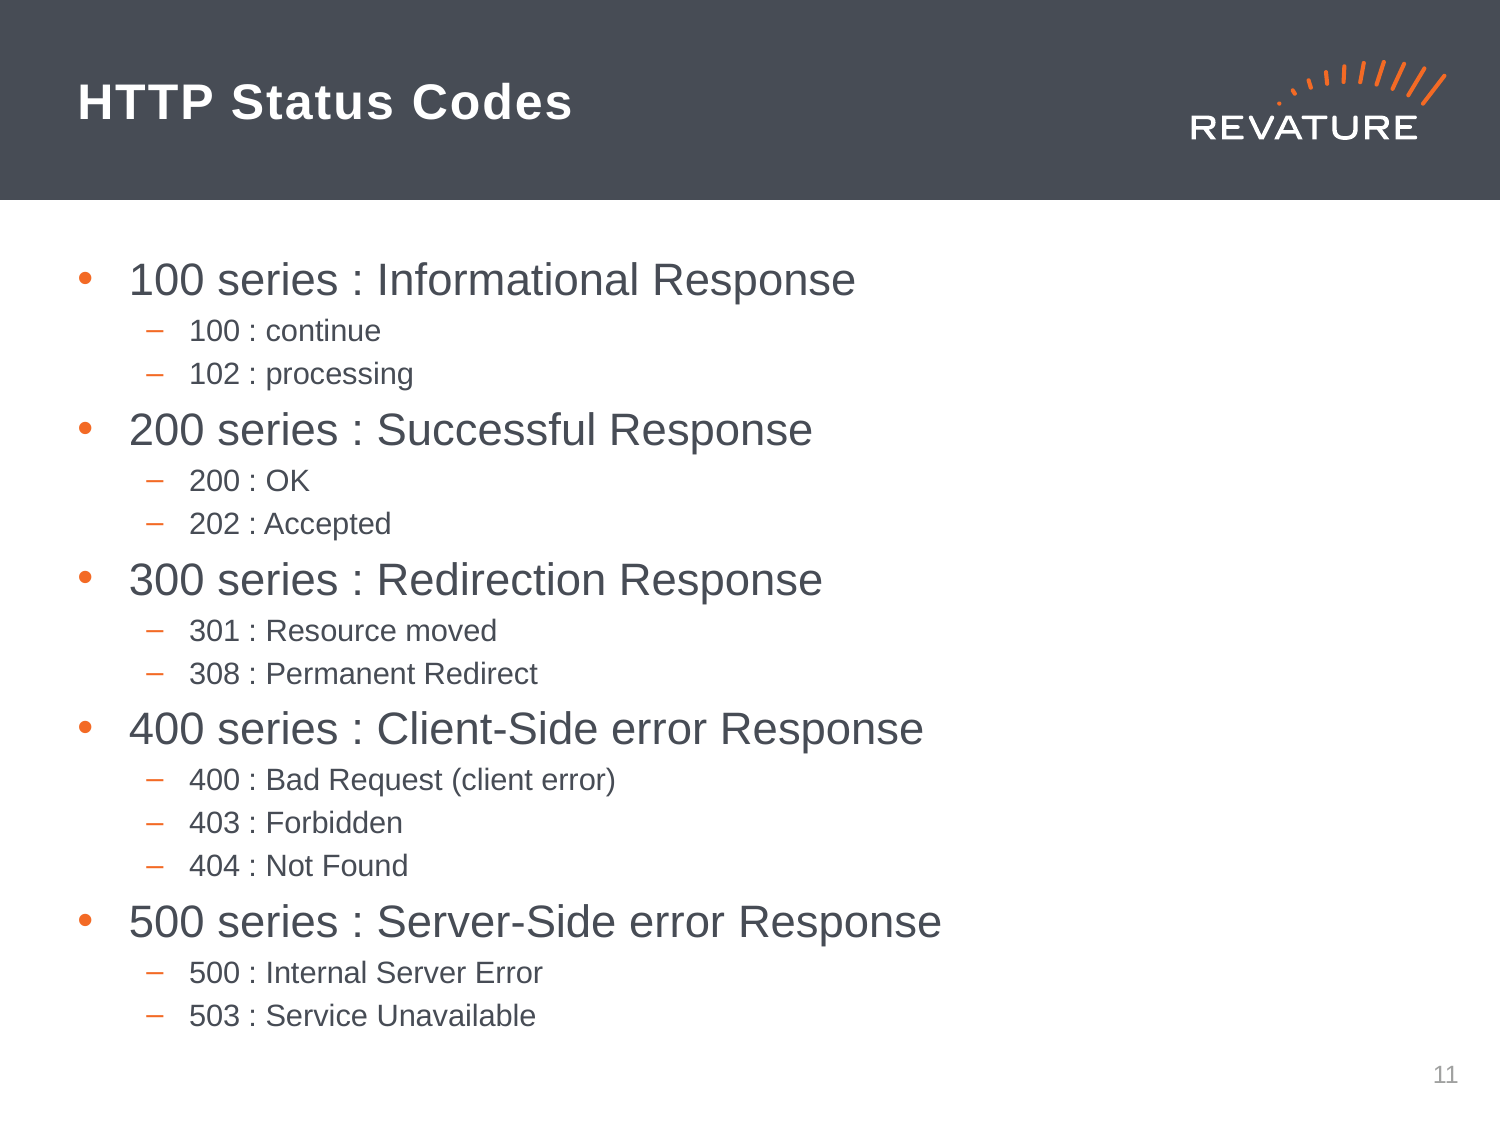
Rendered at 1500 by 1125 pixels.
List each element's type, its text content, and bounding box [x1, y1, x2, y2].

title HTTP Status Codes [62, 0, 1084, 200]
list 100 series : Informational Response 100 : continue 102 : processing 200 series : Successful Response 200 : OK 202 : Accepted 300 series : Redirection Response 301 : Resource moved 308 : Permanent Redirect 400 series : Client-Side error Response 400 : Bad Request (client error) 403 : Forbidden 404 : Not Found 500 series : Server-Side error Response 500 : Internal Server Error 503 : Service Unavailable [62, 243, 1438, 1044]
slide_number 10 [1332, 1043, 1474, 1104]
